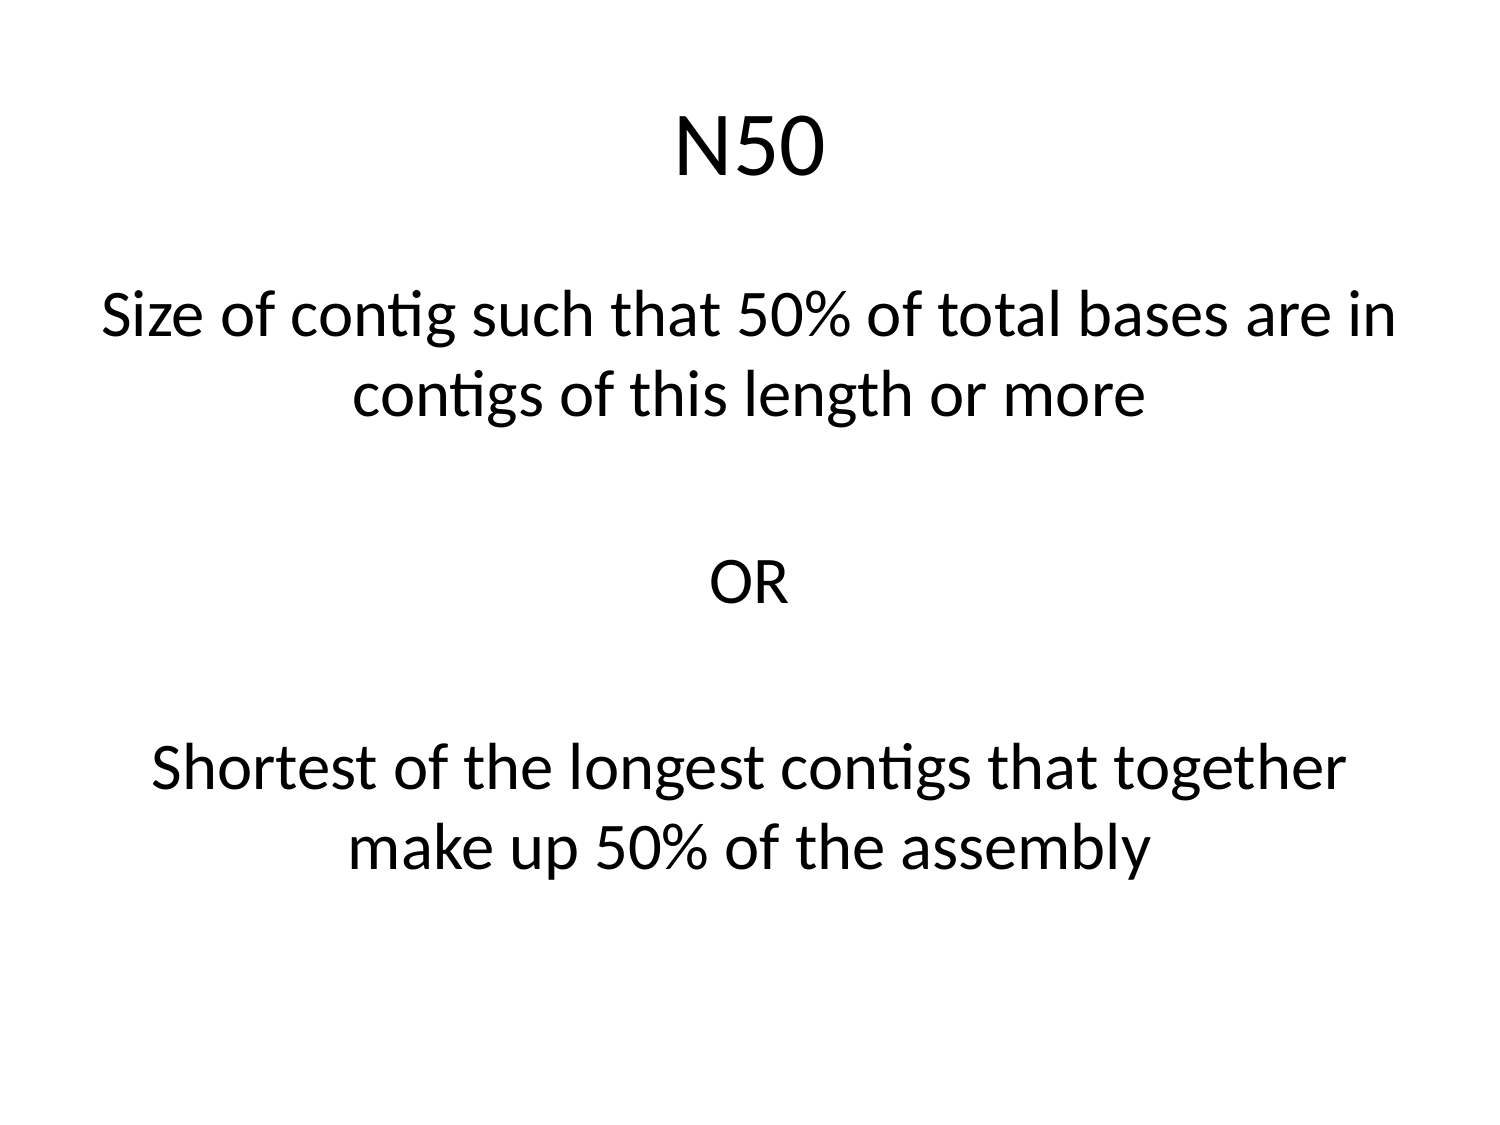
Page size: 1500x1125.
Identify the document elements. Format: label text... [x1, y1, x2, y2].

list Size of contig such that 50% of total bases are in contigs of this length or more OR Shortest of the longest contigs that together make up 50% of the assembly [75, 262, 1425, 1005]
title N50 [75, 45, 1425, 233]
